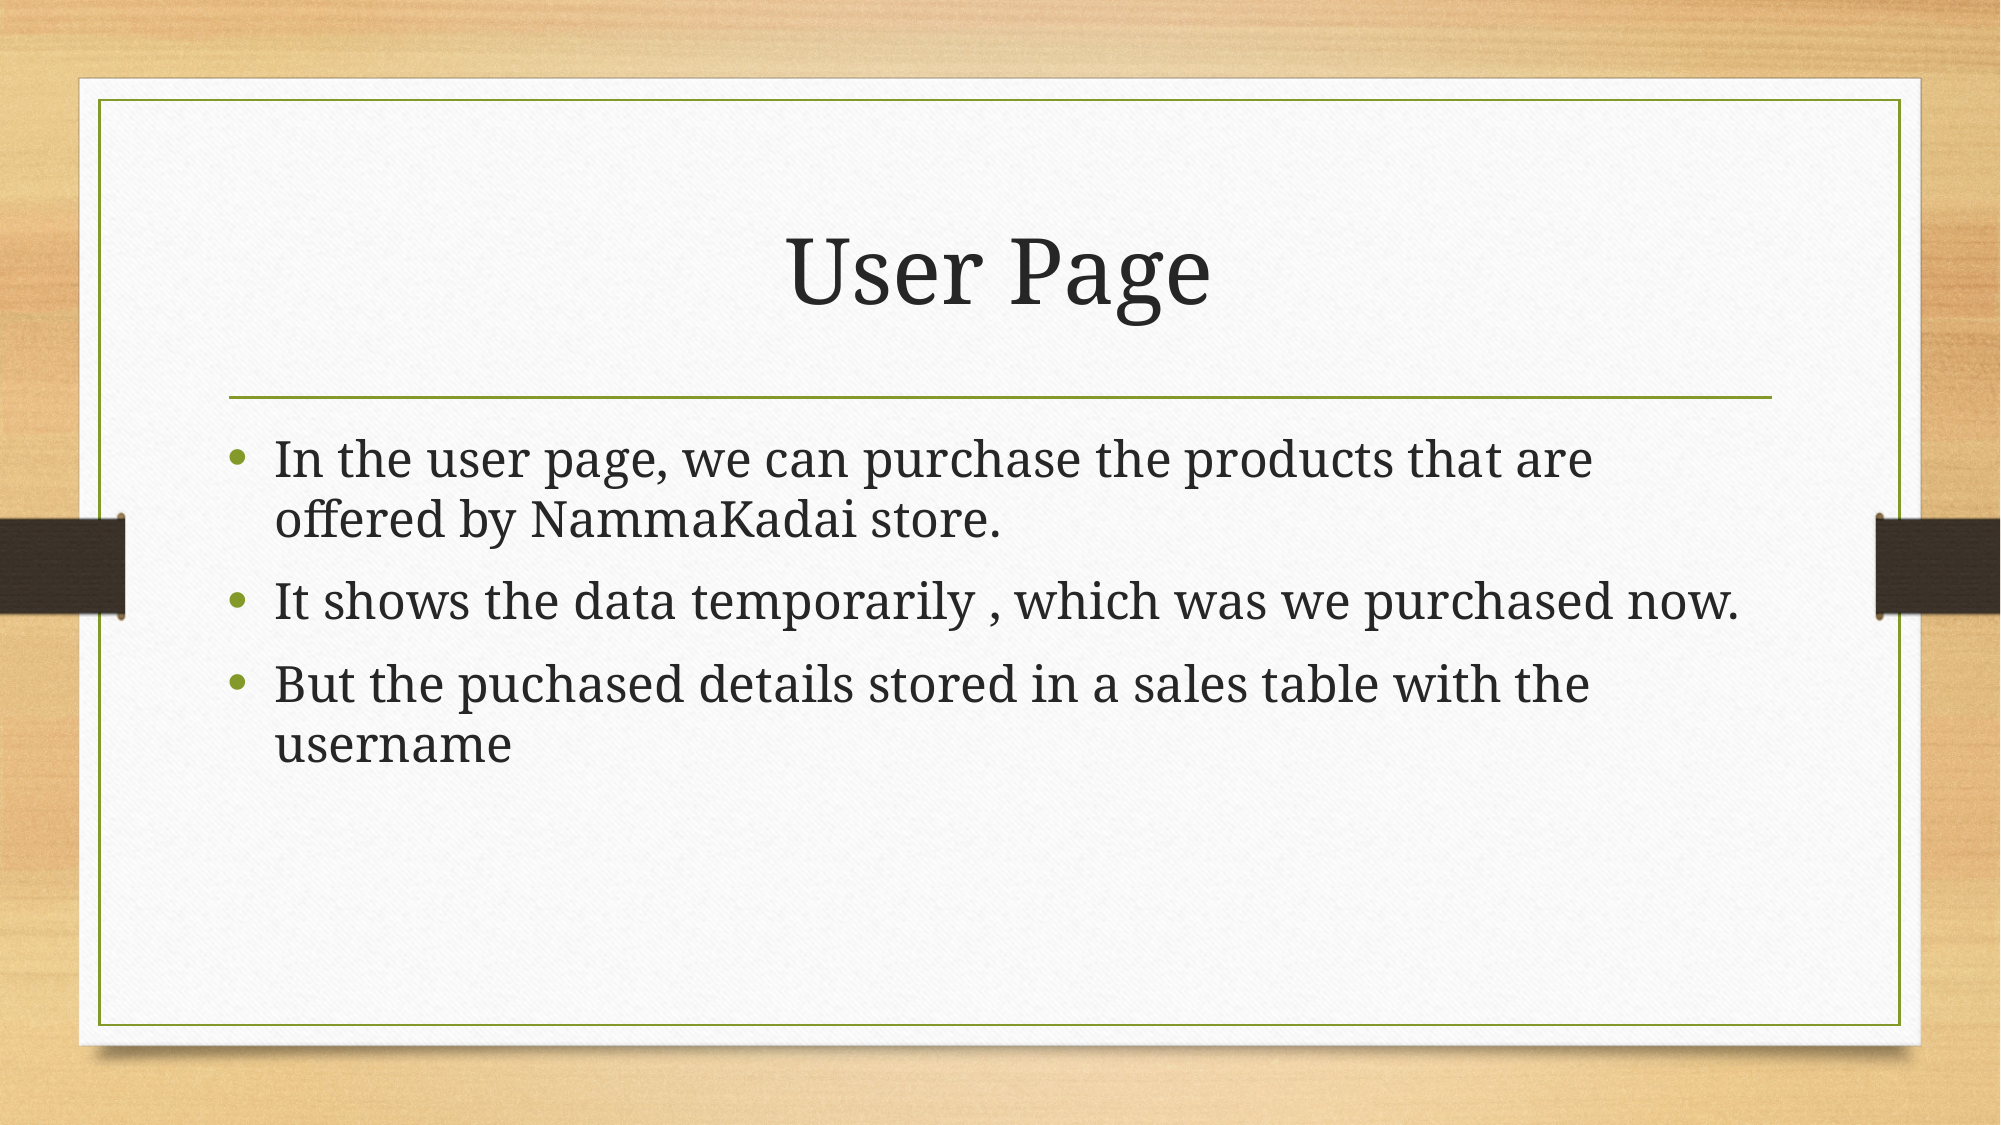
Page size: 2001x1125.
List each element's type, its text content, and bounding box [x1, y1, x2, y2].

title User Page [212, 161, 1788, 375]
picture [0, 0, 2001, 1125]
list In the user page, we can purchase the products that are offered by NammaKadai store. It shows the data temporarily , which was we purchased now. But the puchased details stored in a sales table with the username [212, 419, 1788, 964]
